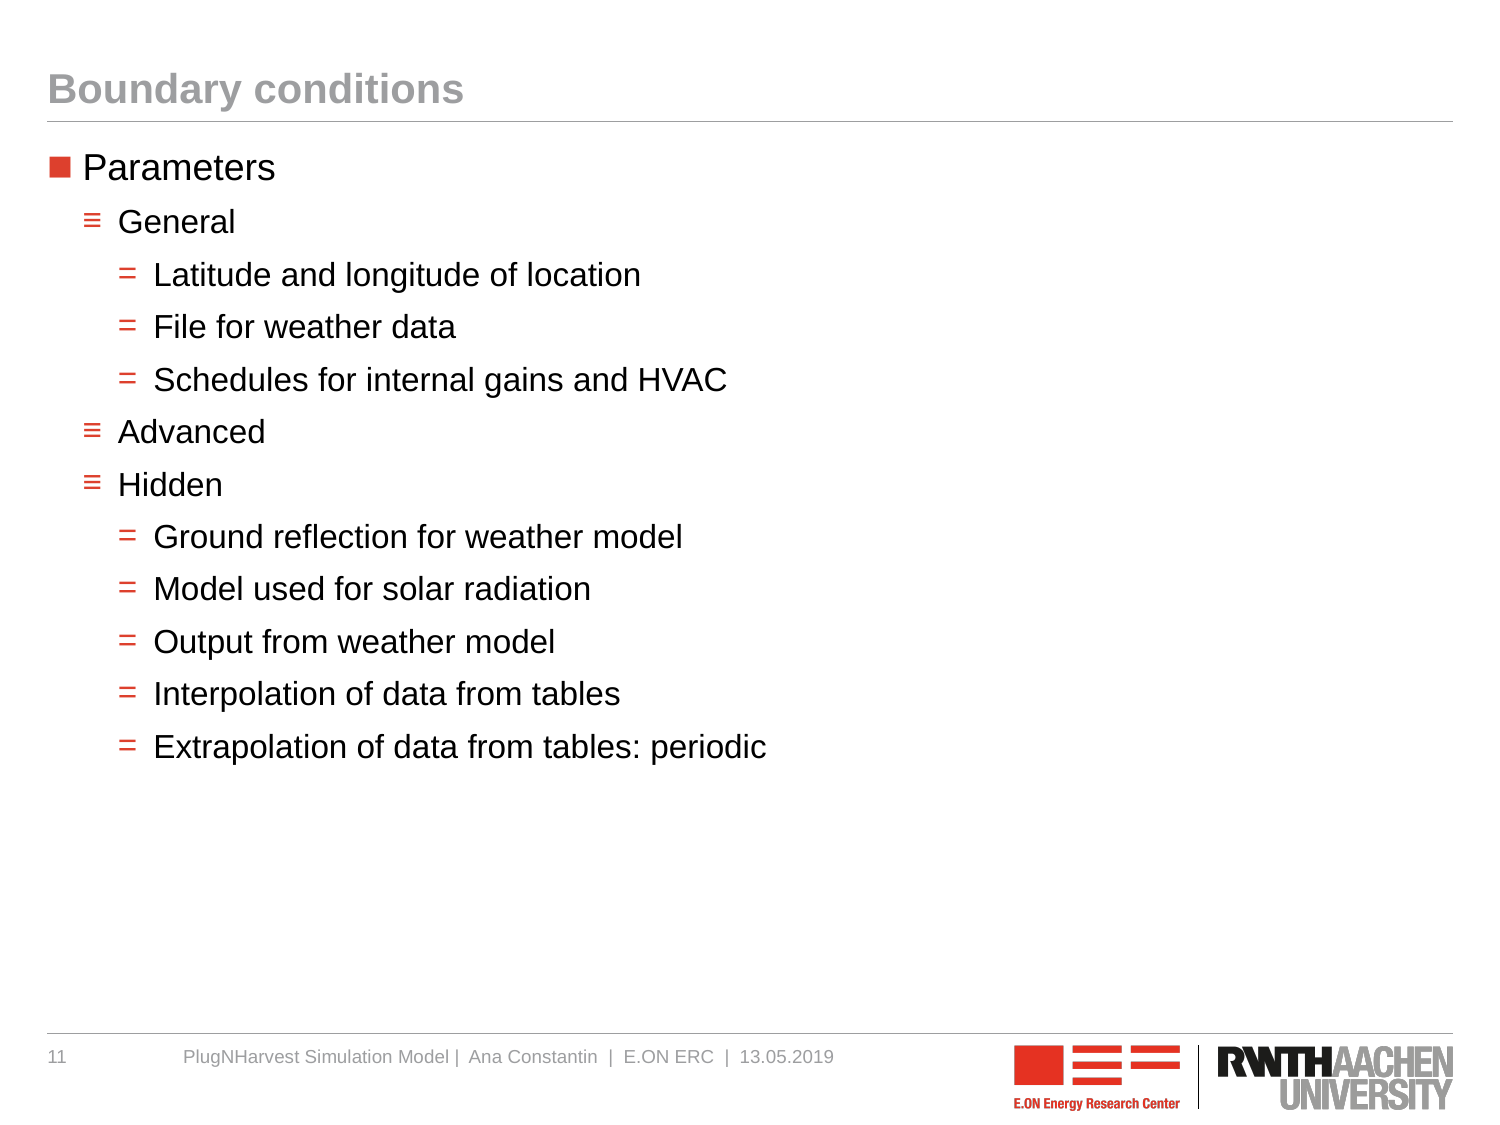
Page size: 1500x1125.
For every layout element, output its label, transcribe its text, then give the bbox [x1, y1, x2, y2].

picture [1218, 1046, 1453, 1111]
title Boundary conditions [47, 23, 1453, 113]
picture [1013, 1045, 1180, 1112]
list Parameters General Latitude and longitude of location File for weather data Schedules for internal gains and HVAC Advanced Hidden Ground reflection for weather model Model used for solar radiation Output from weather model Interpolation of data from tables Extrapolation of data from tables: periodic [47, 142, 1453, 1011]
